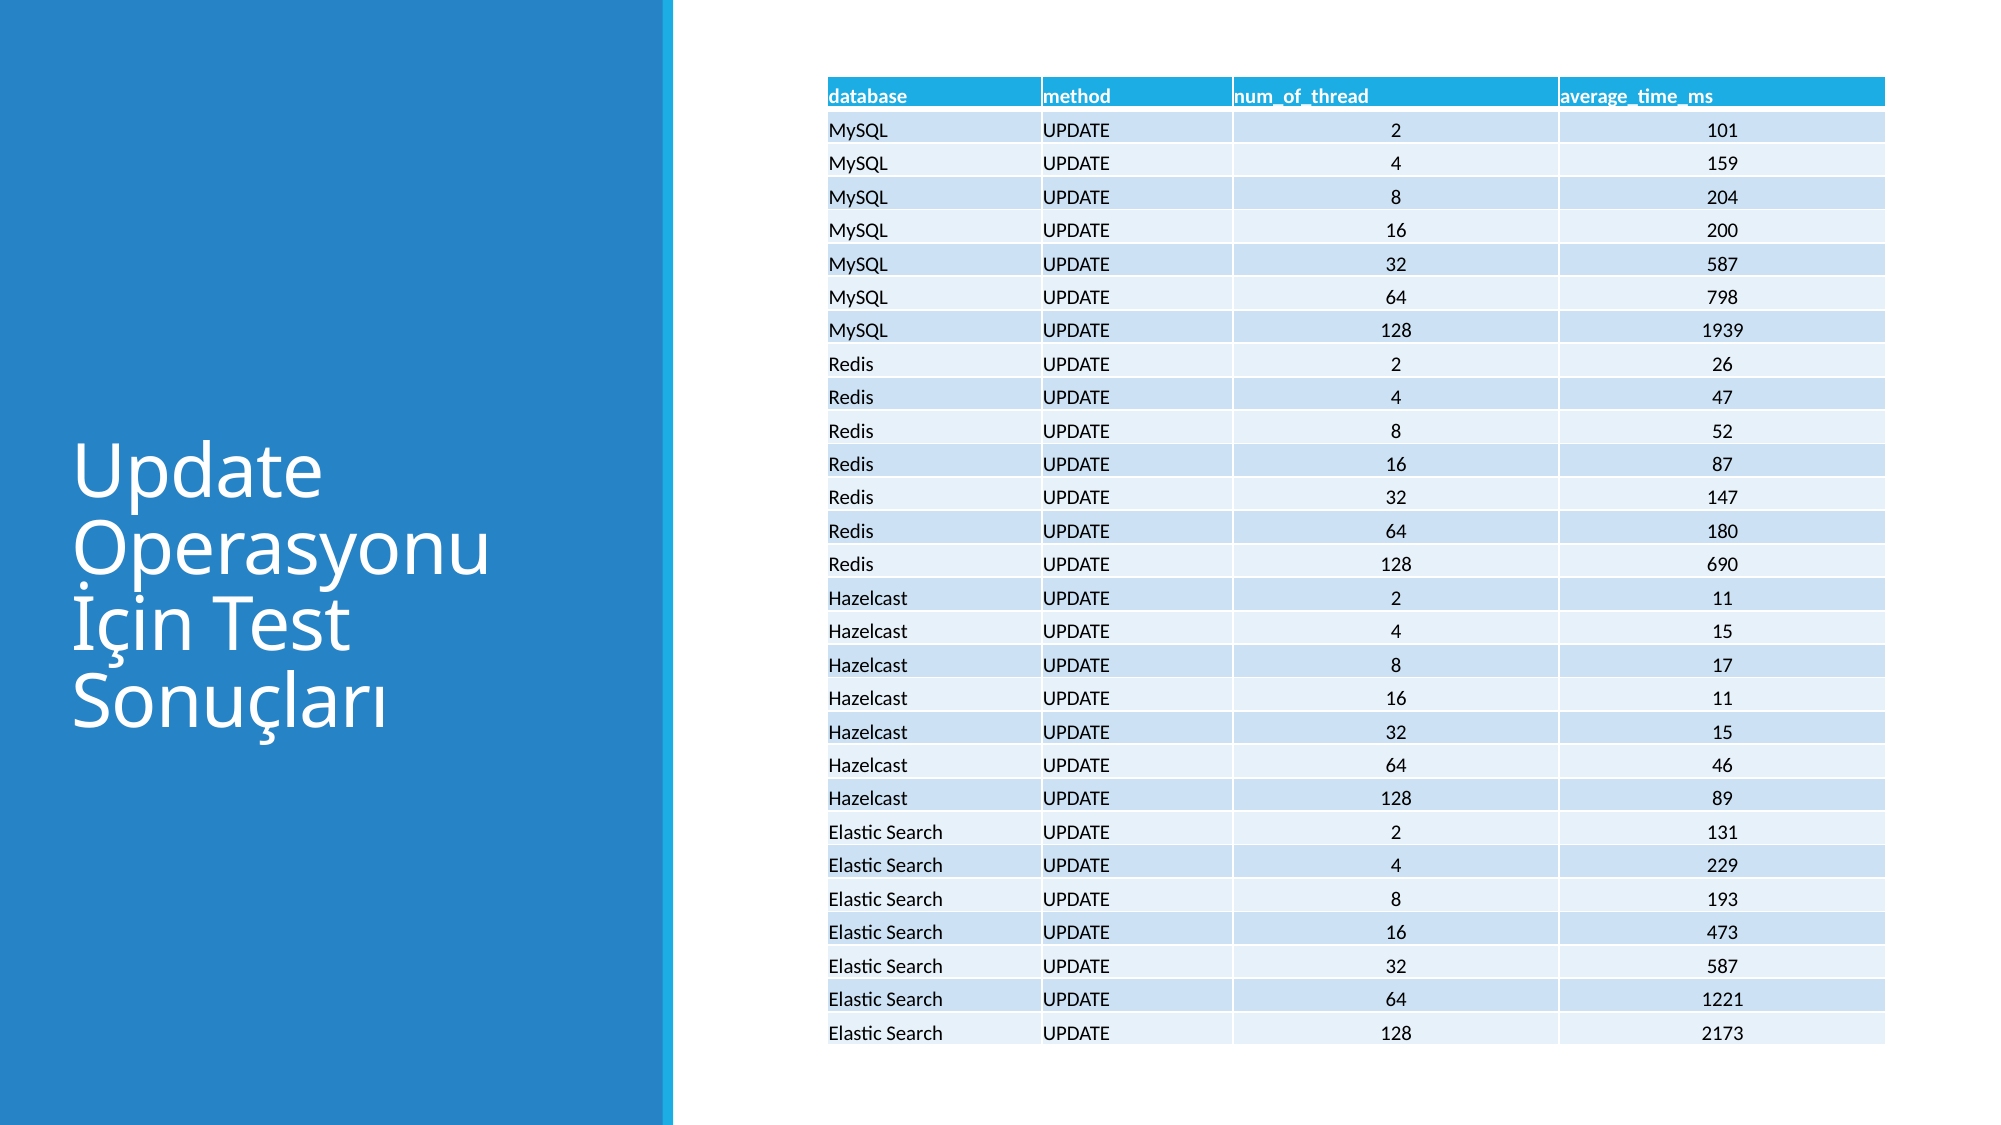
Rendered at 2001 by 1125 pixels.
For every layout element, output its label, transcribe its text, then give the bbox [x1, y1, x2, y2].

table_cell UPDATE [1043, 511, 1232, 543]
table_cell 2 [1234, 344, 1558, 376]
table_cell 52 [1560, 411, 1885, 443]
table_cell UPDATE [1043, 946, 1232, 977]
table_cell UPDATE [1043, 311, 1232, 342]
table_cell 32 [1234, 244, 1558, 275]
table_cell 64 [1234, 277, 1558, 309]
table_cell UPDATE [1043, 979, 1232, 1011]
table_cell Redis [828, 545, 1041, 576]
table_cell Elastic Search [828, 1013, 1041, 1044]
table_cell Hazelcast [828, 678, 1041, 710]
table_cell UPDATE [1043, 712, 1232, 743]
table_cell Elastic Search [828, 912, 1041, 944]
table_cell 2 [1234, 578, 1558, 610]
table_cell UPDATE [1043, 210, 1232, 242]
table_cell 8 [1234, 879, 1558, 911]
table_header num_of_thread [1234, 77, 1558, 106]
table_cell 131 [1560, 812, 1885, 844]
table_cell Redis [828, 444, 1041, 476]
table_cell 47 [1560, 378, 1885, 409]
table_cell 473 [1560, 912, 1885, 944]
table_cell UPDATE [1043, 812, 1232, 844]
table_header average_time_ms [1560, 77, 1885, 106]
table_cell 15 [1560, 712, 1885, 743]
table_cell 1939 [1560, 311, 1885, 342]
table_cell 2173 [1560, 1013, 1885, 1044]
table_cell 15 [1560, 612, 1885, 643]
table_cell UPDATE [1043, 745, 1232, 777]
table_cell Hazelcast [828, 578, 1041, 610]
table_cell 64 [1234, 979, 1558, 1011]
table_cell 2 [1234, 112, 1558, 142]
table_cell 204 [1560, 177, 1885, 209]
table_cell 587 [1560, 244, 1885, 275]
table_cell Elastic Search [828, 946, 1041, 977]
table_cell UPDATE [1043, 277, 1232, 309]
table_cell 4 [1234, 144, 1558, 175]
table_cell UPDATE [1043, 177, 1232, 209]
table_cell Elastic Search [828, 879, 1041, 911]
table_cell MySQL [828, 311, 1041, 342]
table_cell 64 [1234, 745, 1558, 777]
table_cell 32 [1234, 946, 1558, 977]
table_cell 16 [1234, 444, 1558, 476]
table_cell Elastic Search [828, 979, 1041, 1011]
table_cell 229 [1560, 845, 1885, 877]
table_cell UPDATE [1043, 578, 1232, 610]
table_cell 32 [1234, 478, 1558, 509]
table_cell 8 [1234, 645, 1558, 677]
table_cell Elastic Search [828, 845, 1041, 877]
table_cell UPDATE [1043, 912, 1232, 944]
table_cell UPDATE [1043, 845, 1232, 877]
table_cell 11 [1560, 678, 1885, 710]
table_cell Redis [828, 378, 1041, 409]
table_cell 89 [1560, 779, 1885, 810]
table_cell 8 [1234, 177, 1558, 209]
table_cell Hazelcast [828, 712, 1041, 743]
table_cell 16 [1234, 678, 1558, 710]
table_cell 2 [1234, 812, 1558, 844]
table_cell 32 [1234, 712, 1558, 743]
table_cell MySQL [828, 244, 1041, 275]
table_cell 4 [1234, 378, 1558, 409]
table_cell MySQL [828, 144, 1041, 175]
table_cell 4 [1234, 612, 1558, 643]
table_cell Hazelcast [828, 612, 1041, 643]
table_cell UPDATE [1043, 678, 1232, 710]
title Update Operasyonu İçin Test Sonuçları [56, 375, 582, 750]
table_header database [828, 77, 1041, 106]
table_cell 128 [1234, 311, 1558, 342]
table_cell 587 [1560, 946, 1885, 977]
table_cell 193 [1560, 879, 1885, 911]
table_cell UPDATE [1043, 144, 1232, 175]
table_cell Redis [828, 511, 1041, 543]
table_cell 16 [1234, 912, 1558, 944]
table_cell UPDATE [1043, 444, 1232, 476]
table_cell UPDATE [1043, 411, 1232, 443]
table_cell 101 [1560, 112, 1885, 142]
table_cell 87 [1560, 444, 1885, 476]
table_cell MySQL [828, 177, 1041, 209]
table_cell 200 [1560, 210, 1885, 242]
table_cell Redis [828, 478, 1041, 509]
table_cell MySQL [828, 112, 1041, 142]
table_cell UPDATE [1043, 545, 1232, 576]
table_cell UPDATE [1043, 478, 1232, 509]
table_cell Elastic Search [828, 812, 1041, 844]
table_cell UPDATE [1043, 612, 1232, 643]
table_cell Hazelcast [828, 779, 1041, 810]
table_cell MySQL [828, 277, 1041, 309]
table_cell 64 [1234, 511, 1558, 543]
table_cell UPDATE [1043, 378, 1232, 409]
table_cell 1221 [1560, 979, 1885, 1011]
table_cell UPDATE [1043, 244, 1232, 275]
table_cell MySQL [828, 210, 1041, 242]
table_cell UPDATE [1043, 779, 1232, 810]
table_cell 180 [1560, 511, 1885, 543]
table_cell Redis [828, 344, 1041, 376]
table_cell Hazelcast [828, 645, 1041, 677]
table_cell 798 [1560, 277, 1885, 309]
table_header method [1043, 77, 1232, 106]
table_cell 147 [1560, 478, 1885, 509]
table_cell UPDATE [1043, 879, 1232, 911]
table_cell Hazelcast [828, 745, 1041, 777]
table_cell UPDATE [1043, 344, 1232, 376]
table_cell UPDATE [1043, 112, 1232, 142]
table_cell 11 [1560, 578, 1885, 610]
table_cell 128 [1234, 545, 1558, 576]
table_cell 16 [1234, 210, 1558, 242]
table_cell 4 [1234, 845, 1558, 877]
table_cell 46 [1560, 745, 1885, 777]
table_cell Redis [828, 411, 1041, 443]
table_cell 17 [1560, 645, 1885, 677]
table_cell 8 [1234, 411, 1558, 443]
table_cell 128 [1234, 779, 1558, 810]
table_cell 128 [1234, 1013, 1558, 1044]
table_cell UPDATE [1043, 1013, 1232, 1044]
table_cell UPDATE [1043, 645, 1232, 677]
table_cell 159 [1560, 144, 1885, 175]
table_cell 690 [1560, 545, 1885, 576]
table_cell 26 [1560, 344, 1885, 376]
